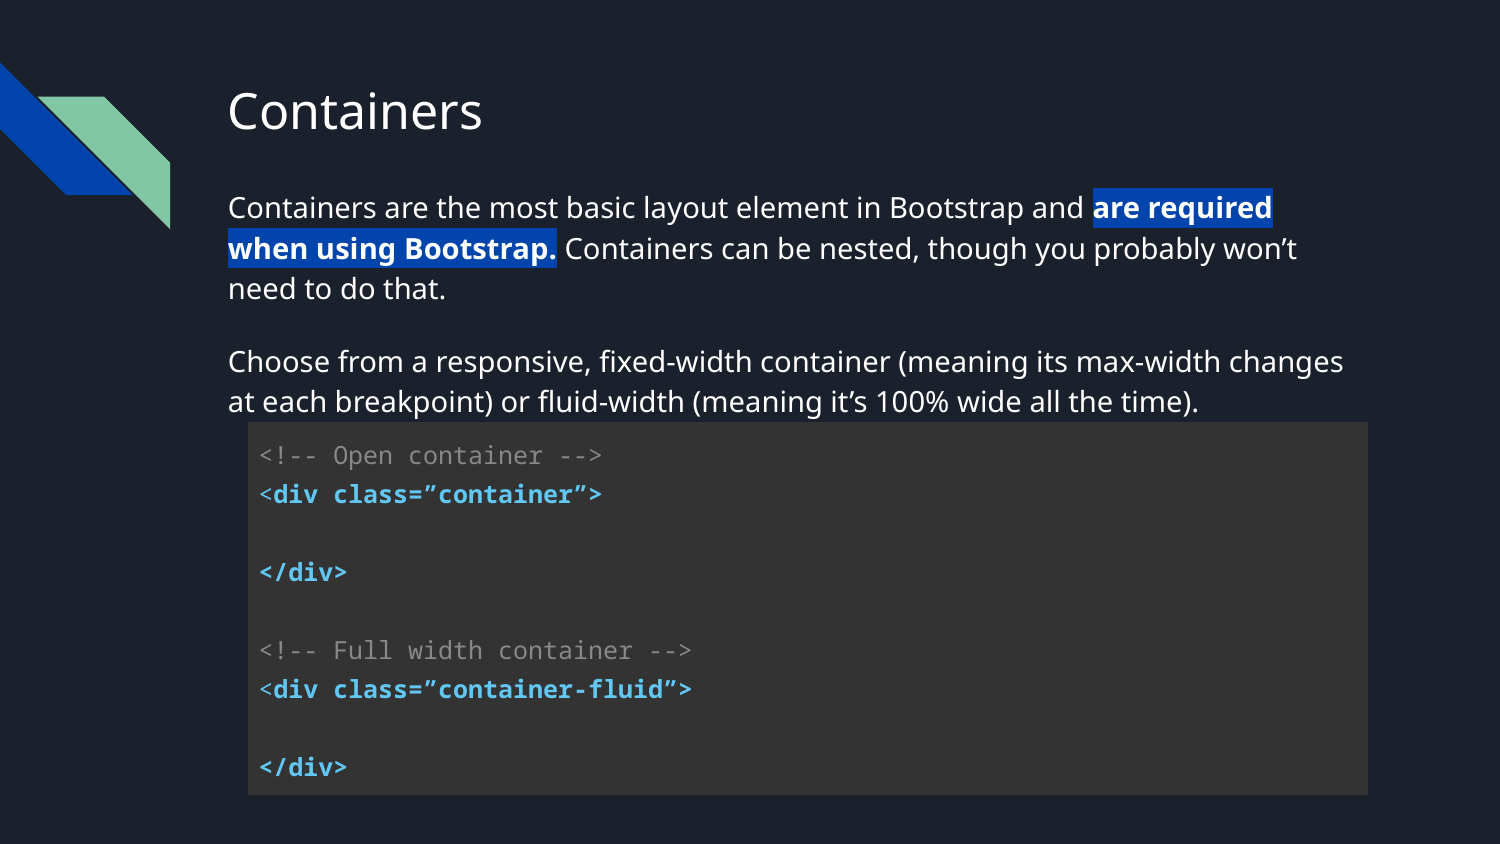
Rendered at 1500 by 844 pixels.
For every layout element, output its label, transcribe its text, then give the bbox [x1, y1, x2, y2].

table_header <!-- Open container --> <div class=”container”> </div> <!-- Full width container --> <div class=”container-fluid”> </div> [248, 422, 1368, 795]
list Containers are the most basic layout element in Bootstrap and are required when using Bootstrap. Containers can be nested, though you probably won’t need to do that. Choose from a responsive, fixed-width container (meaning its max-width changes at each breakpoint) or fluid-width (meaning it’s 100% wide all the time). [212, 169, 1368, 648]
title Containers [212, 64, 1407, 215]
